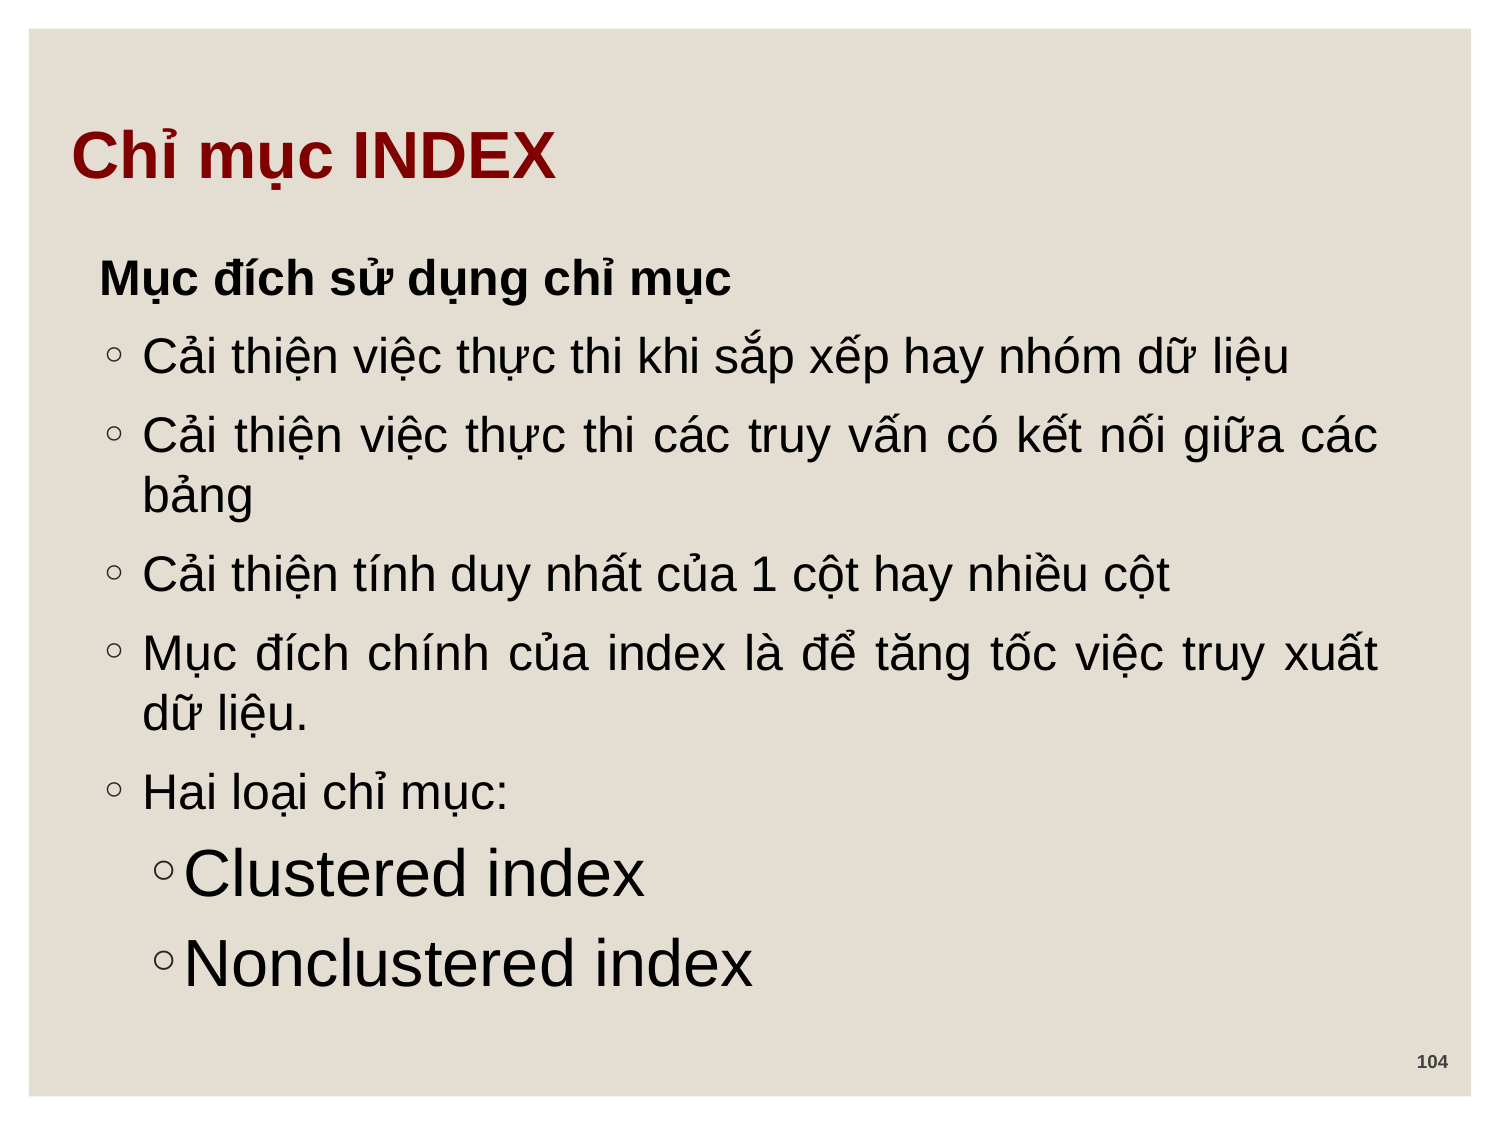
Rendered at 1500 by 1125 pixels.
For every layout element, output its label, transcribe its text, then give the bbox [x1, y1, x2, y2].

title Chỉ mục INDEX [56, 54, 1407, 201]
slide_number 104 [1283, 1035, 1464, 1080]
list Mục đích sử dụng chỉ mục Cải thiện việc thực thi khi sắp xếp hay nhóm dữ liệu Cải thiện việc thực thi các truy vấn có kết nối giữa các bảng Cải thiện tính duy nhất của 1 cột hay nhiều cột Mục đích chính của index là để tăng tốc việc truy xuất dữ liệu. Hai loại chỉ mục: Clustered index Nonclustered index [69, 230, 1395, 1006]
